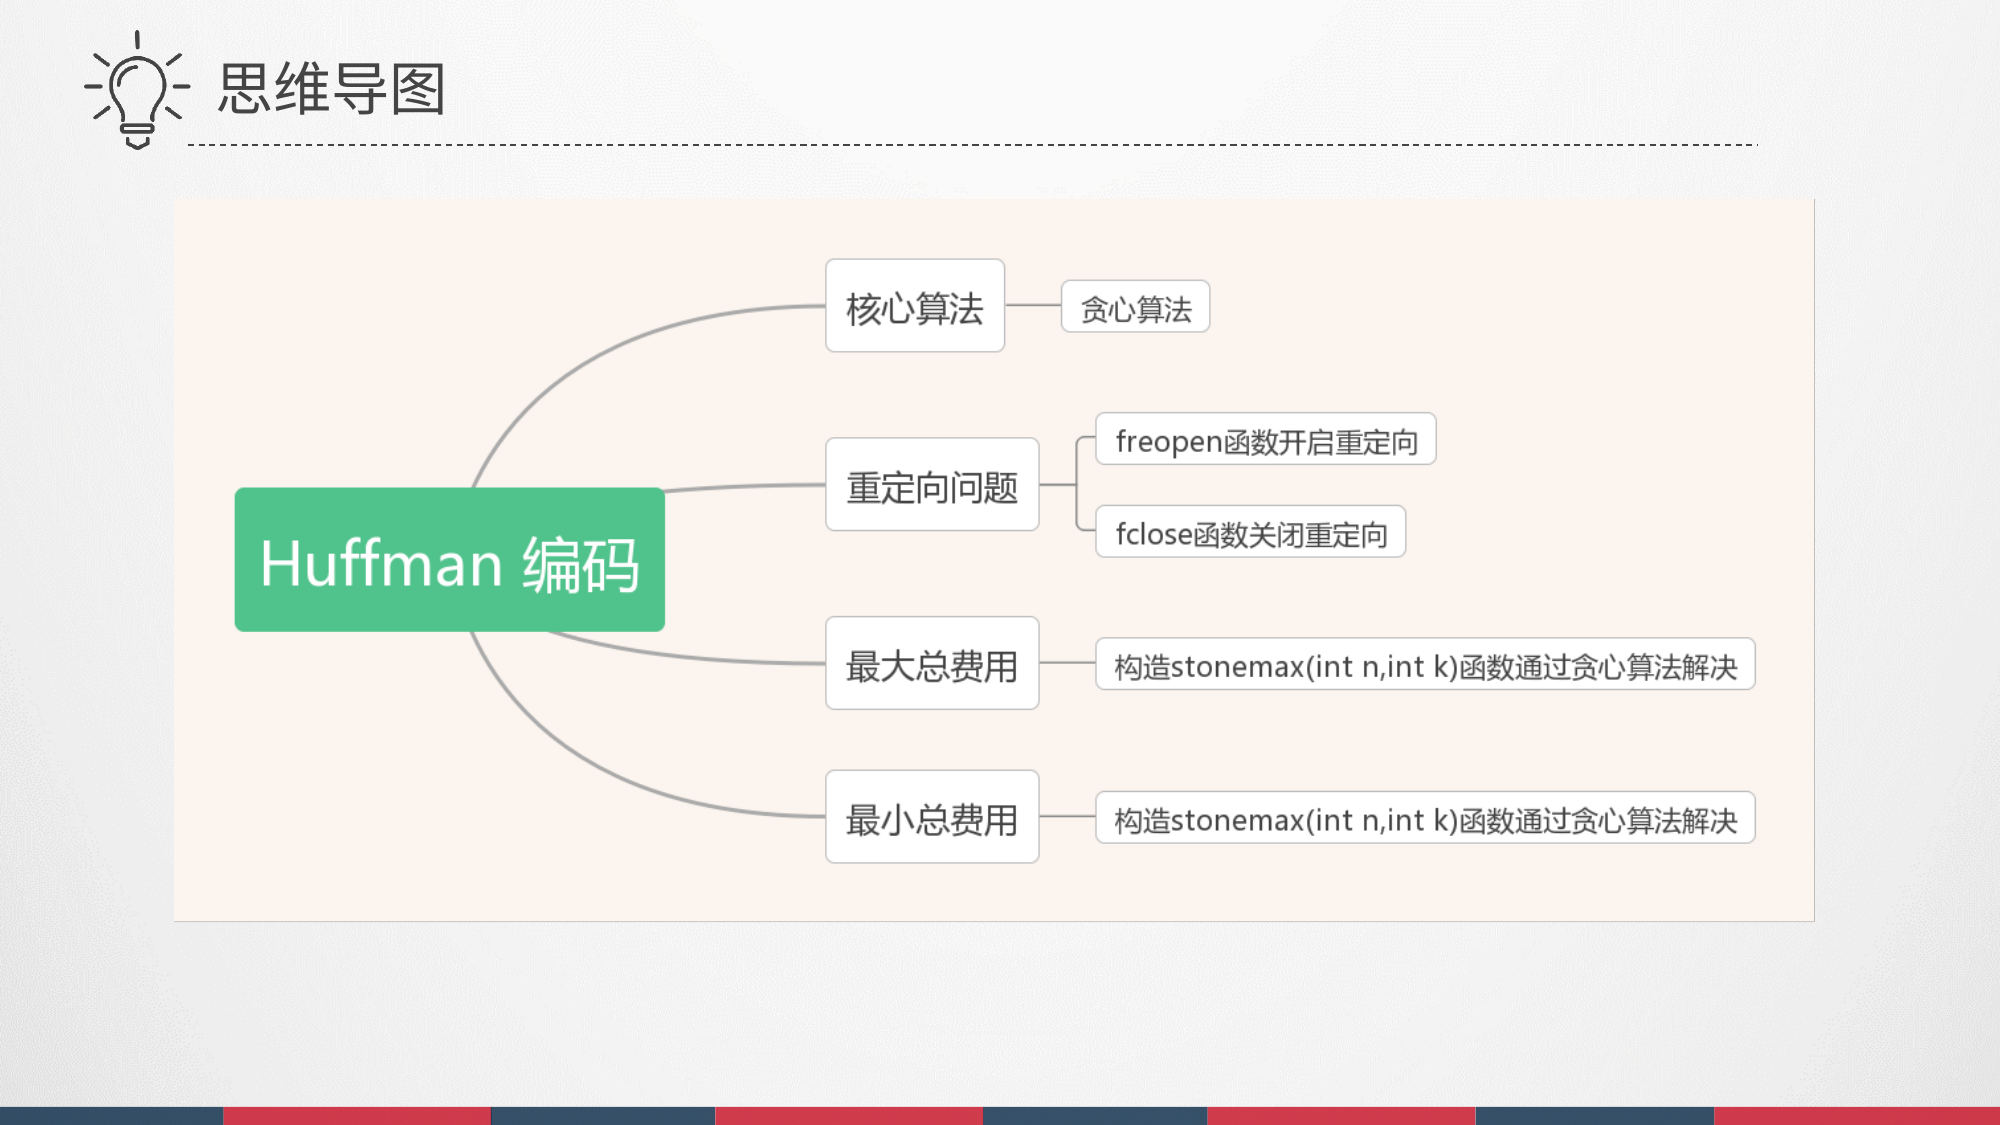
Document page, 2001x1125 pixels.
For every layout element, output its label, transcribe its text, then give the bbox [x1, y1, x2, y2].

picture [0, 0, 2000, 1106]
text_box 思维导图 [215, 51, 814, 122]
